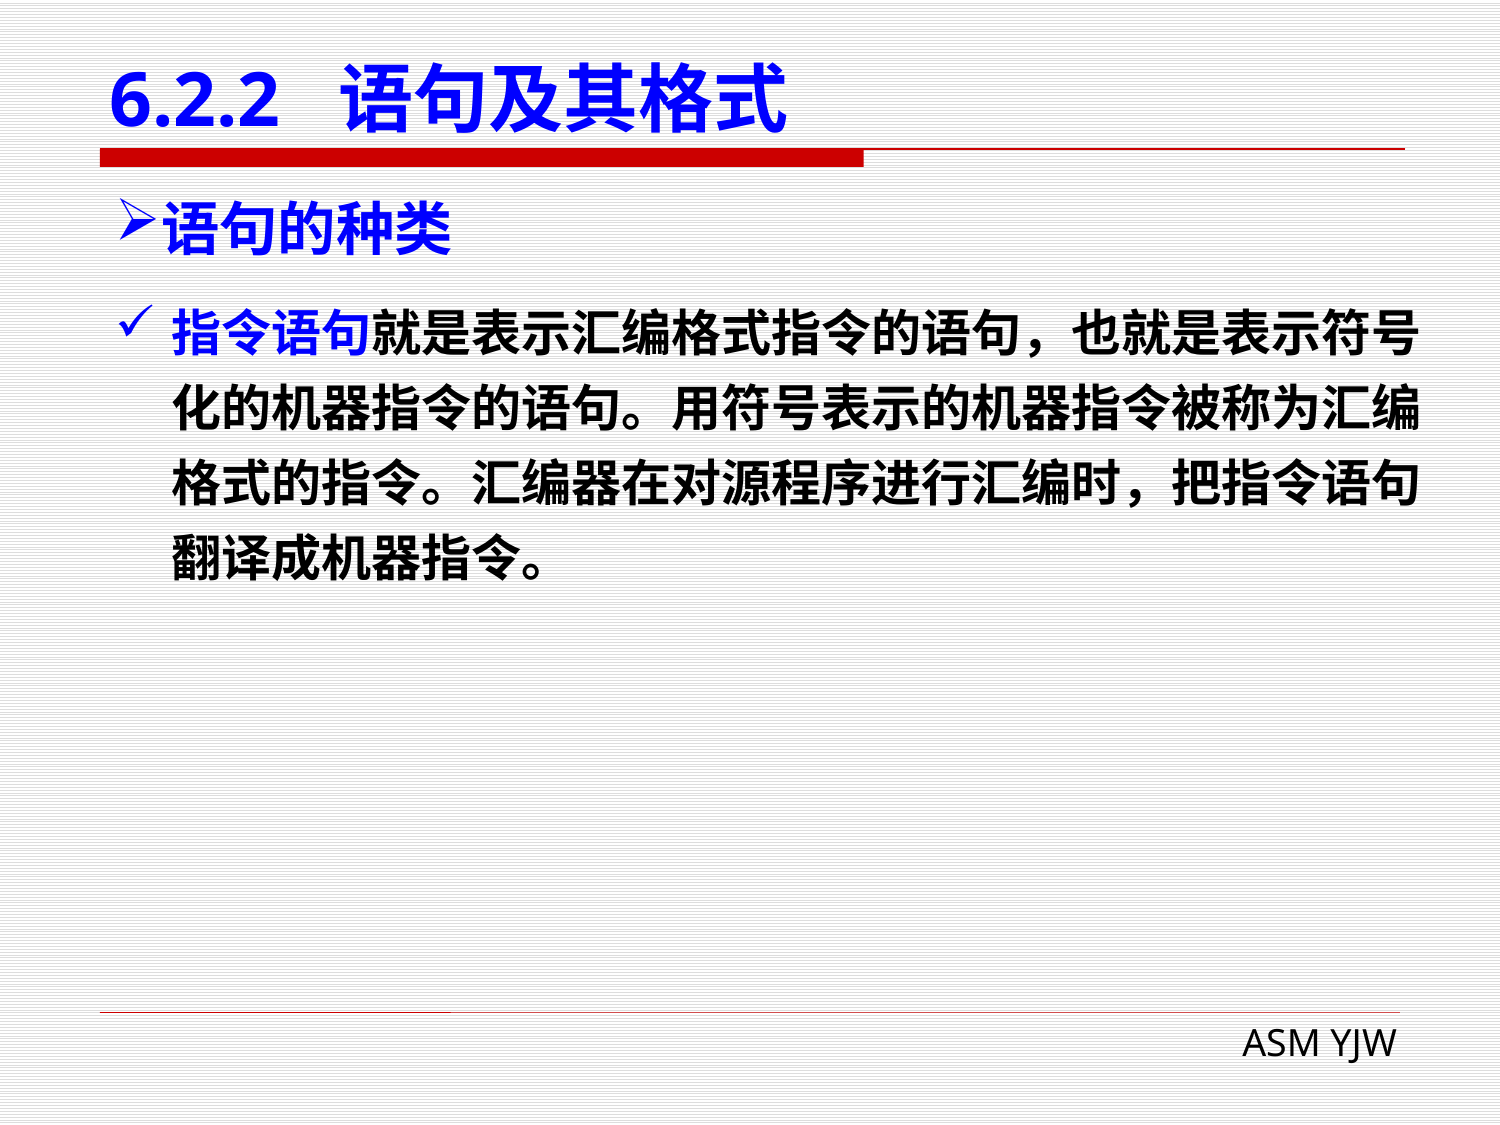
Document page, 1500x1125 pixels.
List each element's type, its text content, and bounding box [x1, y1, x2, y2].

text_box 语句的种类 [100, 184, 1400, 270]
text_box 指令语句就是表示汇编格式指令的语句，也就是表示符号化的机器指令的语句。用符号表示的机器指令被称为汇编格式的指令。汇编器在对源程序进行汇编时，把指令语句翻译成机器指令。 [100, 279, 1459, 594]
title 6.2.2 语句及其格式 [94, 50, 1407, 149]
